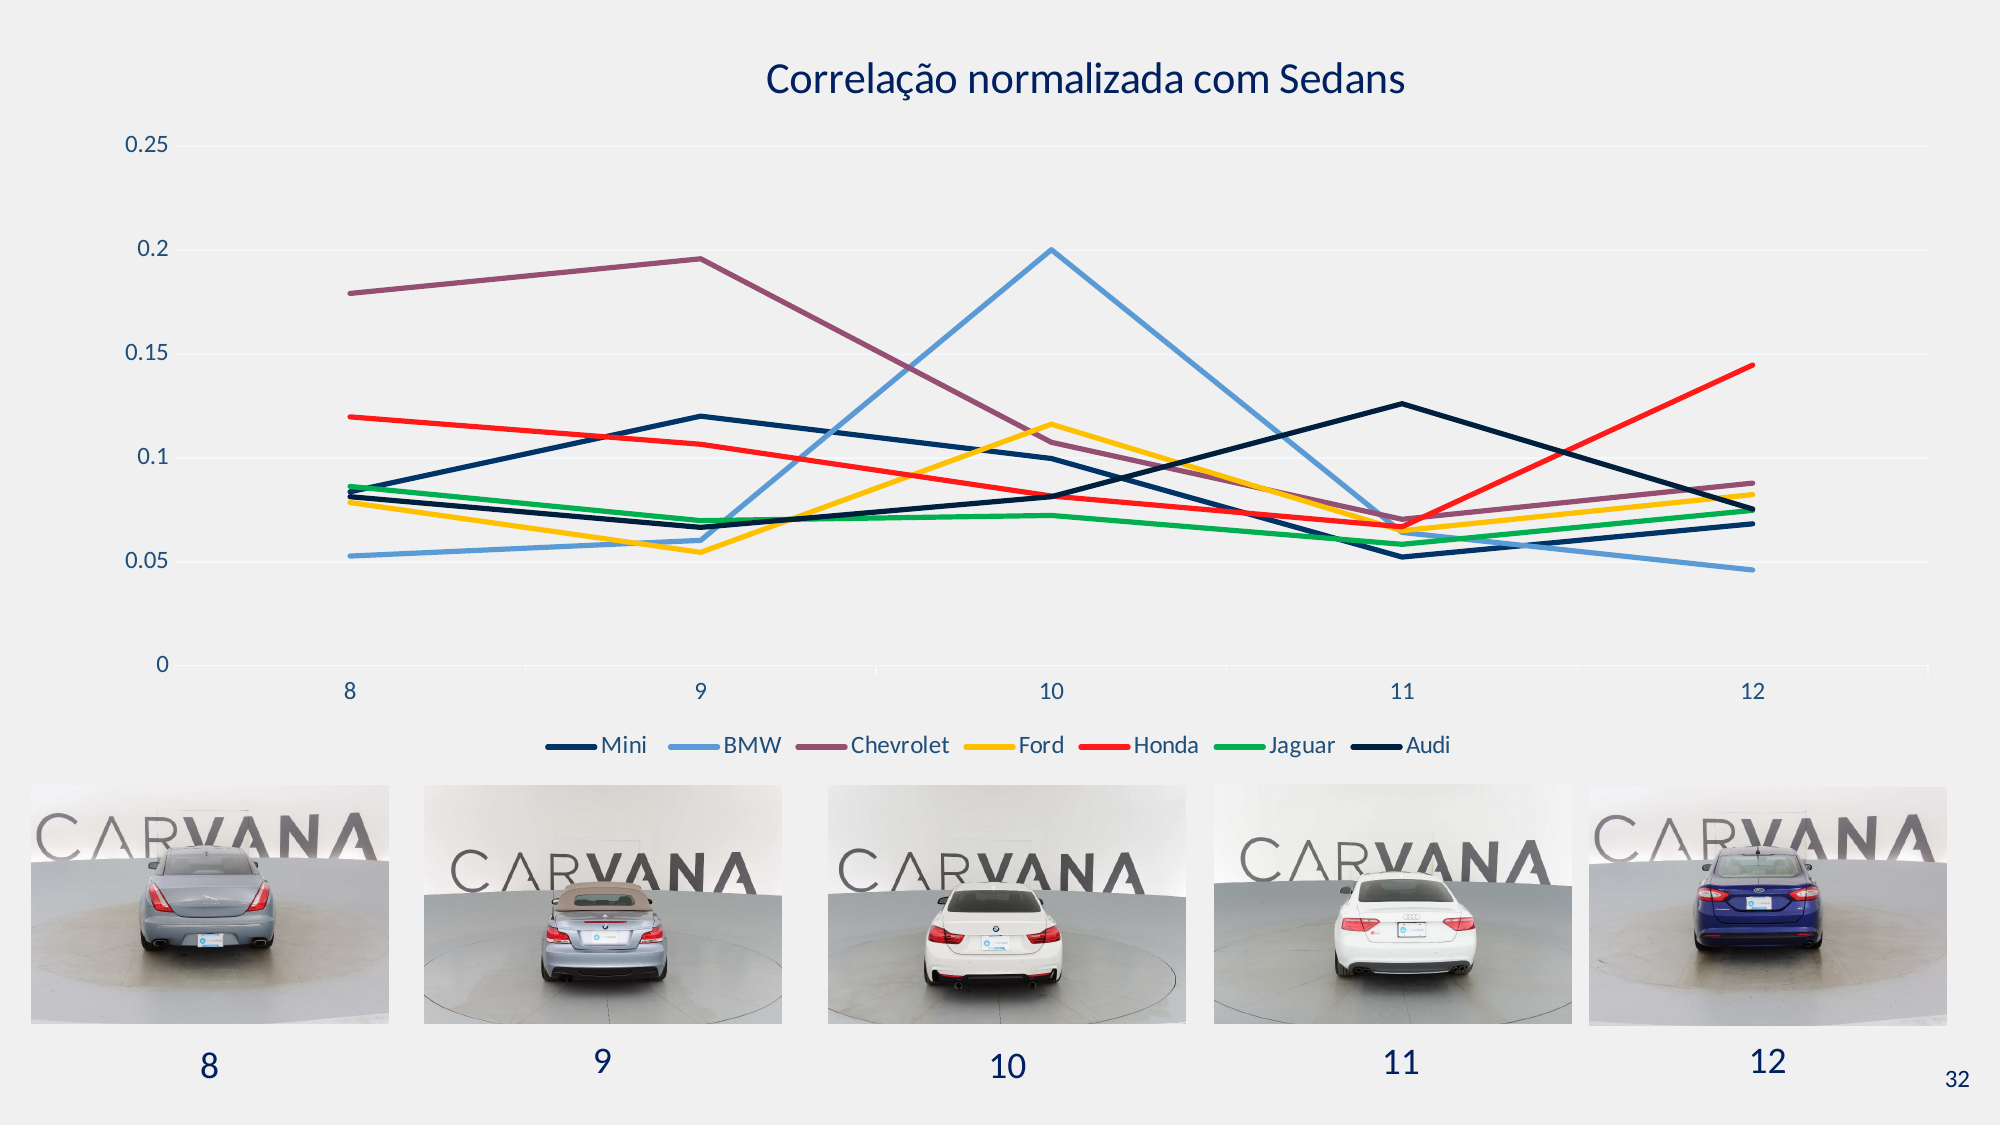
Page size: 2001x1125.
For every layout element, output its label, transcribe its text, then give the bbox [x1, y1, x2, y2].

text_box 11 [1367, 1029, 1435, 1090]
slide_number 32 [1535, 1047, 1986, 1108]
picture [31, 784, 389, 1024]
text_box 12 [1733, 1028, 1802, 1089]
text_box 9 [578, 1028, 627, 1089]
chart [70, 22, 1929, 766]
picture [828, 784, 1186, 1024]
text_box 10 [973, 1033, 1042, 1093]
text_box 8 [185, 1033, 235, 1093]
picture [424, 784, 782, 1024]
picture [1214, 784, 1572, 1024]
picture [1589, 787, 1947, 1026]
